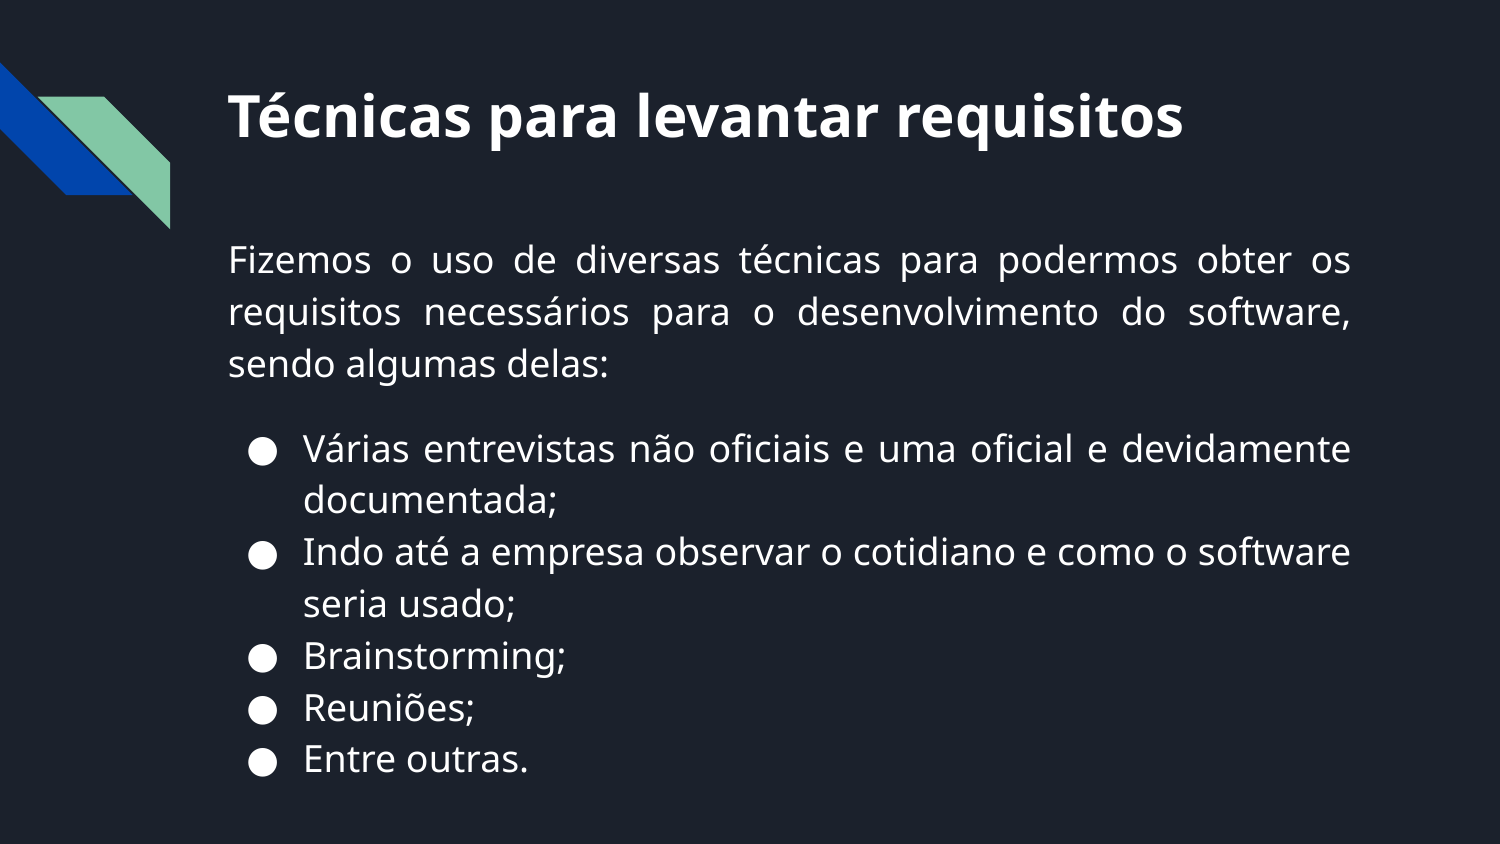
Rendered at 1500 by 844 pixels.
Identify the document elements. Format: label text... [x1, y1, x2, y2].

list Fizemos o uso de diversas técnicas para podermos obter os requisitos necessários para o desenvolvimento do software, sendo algumas delas: Várias entrevistas não oficiais e uma oficial e devidamente documentada; Indo até a empresa observar o cotidiano e como o software seria usado; Brainstorming; Reuniões; Entre outras. [212, 214, 1368, 775]
title Técnicas para levantar requisitos [212, 64, 1368, 214]
